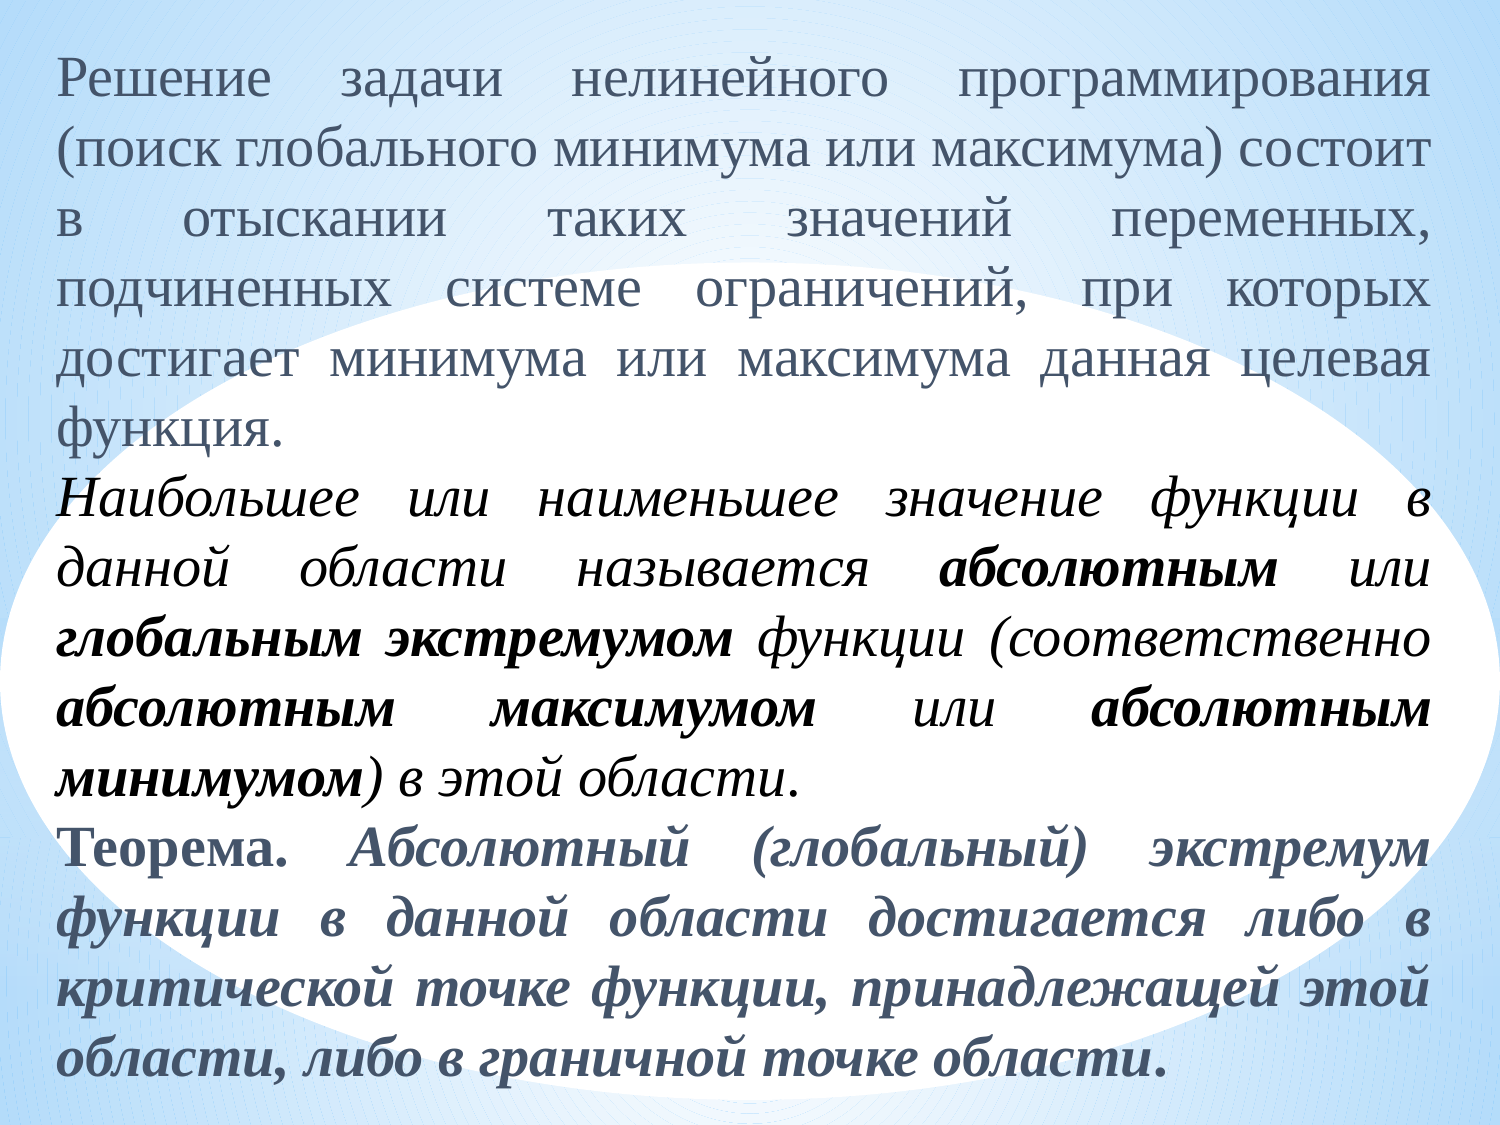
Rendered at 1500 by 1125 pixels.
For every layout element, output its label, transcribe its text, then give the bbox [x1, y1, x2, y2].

text_box Решение задачи нелинейного программирования (поиск глобального минимума или максимума) состоит в отыскании таких значений переменных, подчиненных системе ограничений, при которых достигает минимума или максимума данная целевая функция. Наибольшее или наименьшее значение функции в данной области называется абсолютным или глобальным экстремумом функции (соответственно абсолютным максимумом или абсолютным минимумом) в этой области. Теорема. Абсолютный (глобальный) экстремум функции в данной области достигается либо в критической точке функции, принадлежащей этой области, либо в граничной точке области. [41, 30, 1447, 1096]
